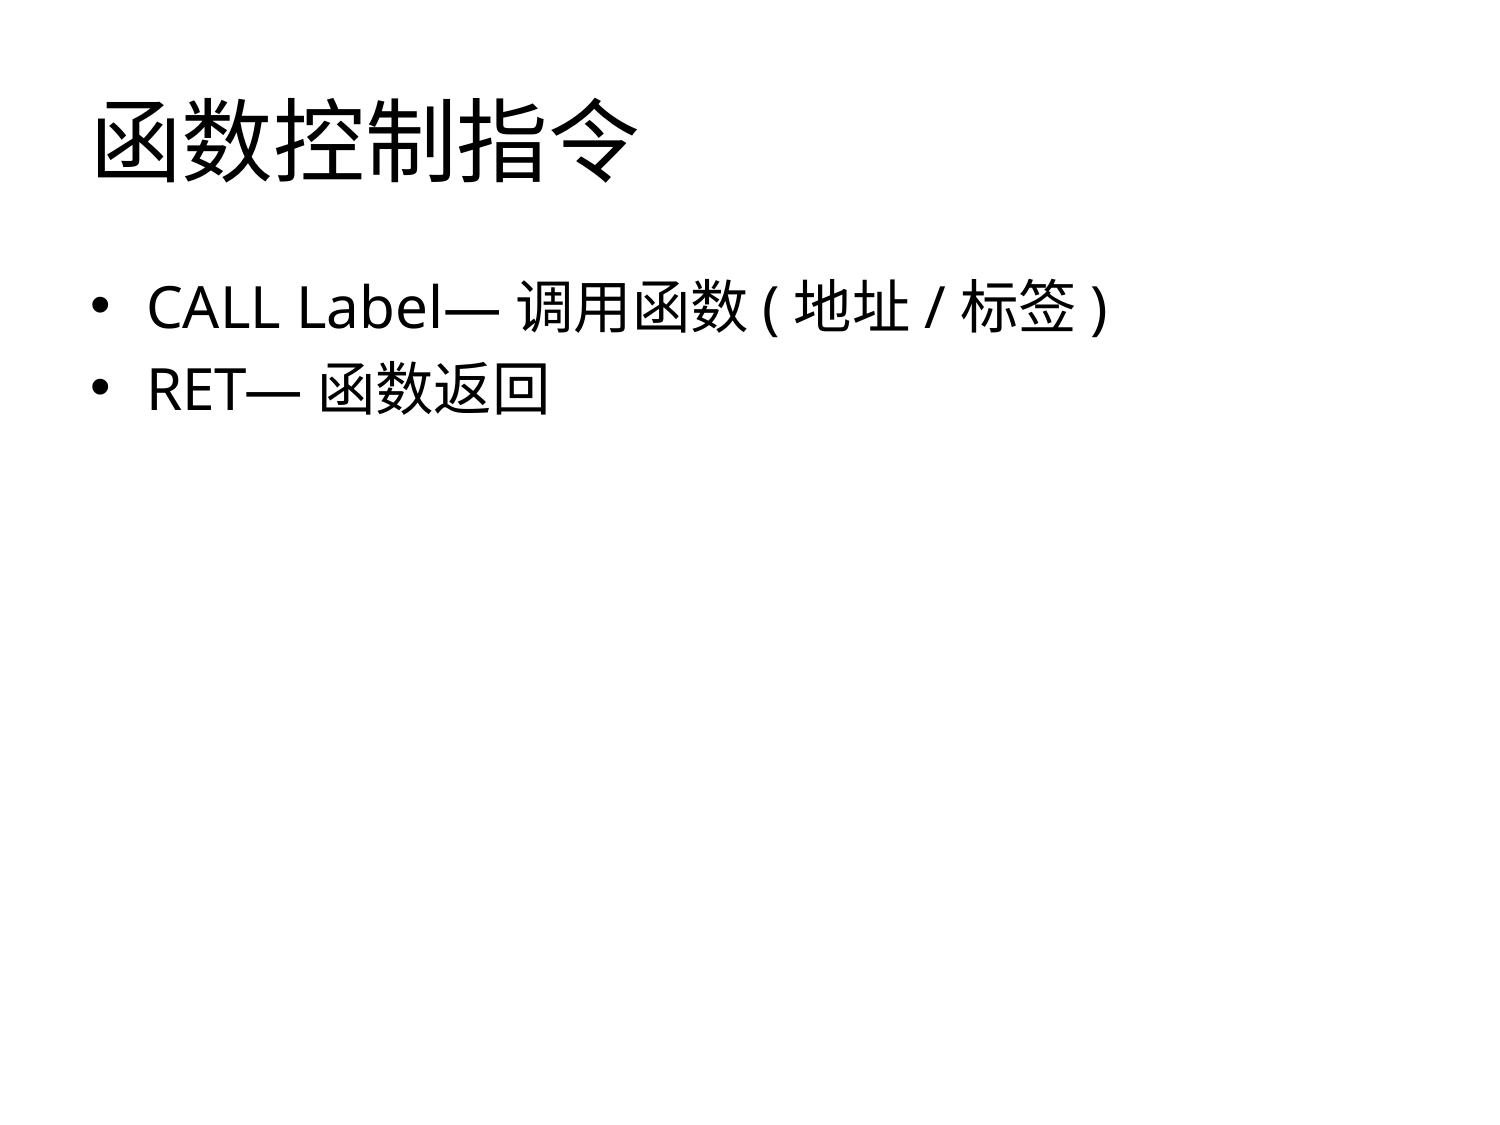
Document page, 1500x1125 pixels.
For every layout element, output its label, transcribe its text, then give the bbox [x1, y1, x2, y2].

list CALL Label—调用函数(地址/标签) RET—函数返回 [74, 262, 1426, 1006]
title 函数控制指令 [74, 44, 1426, 233]
